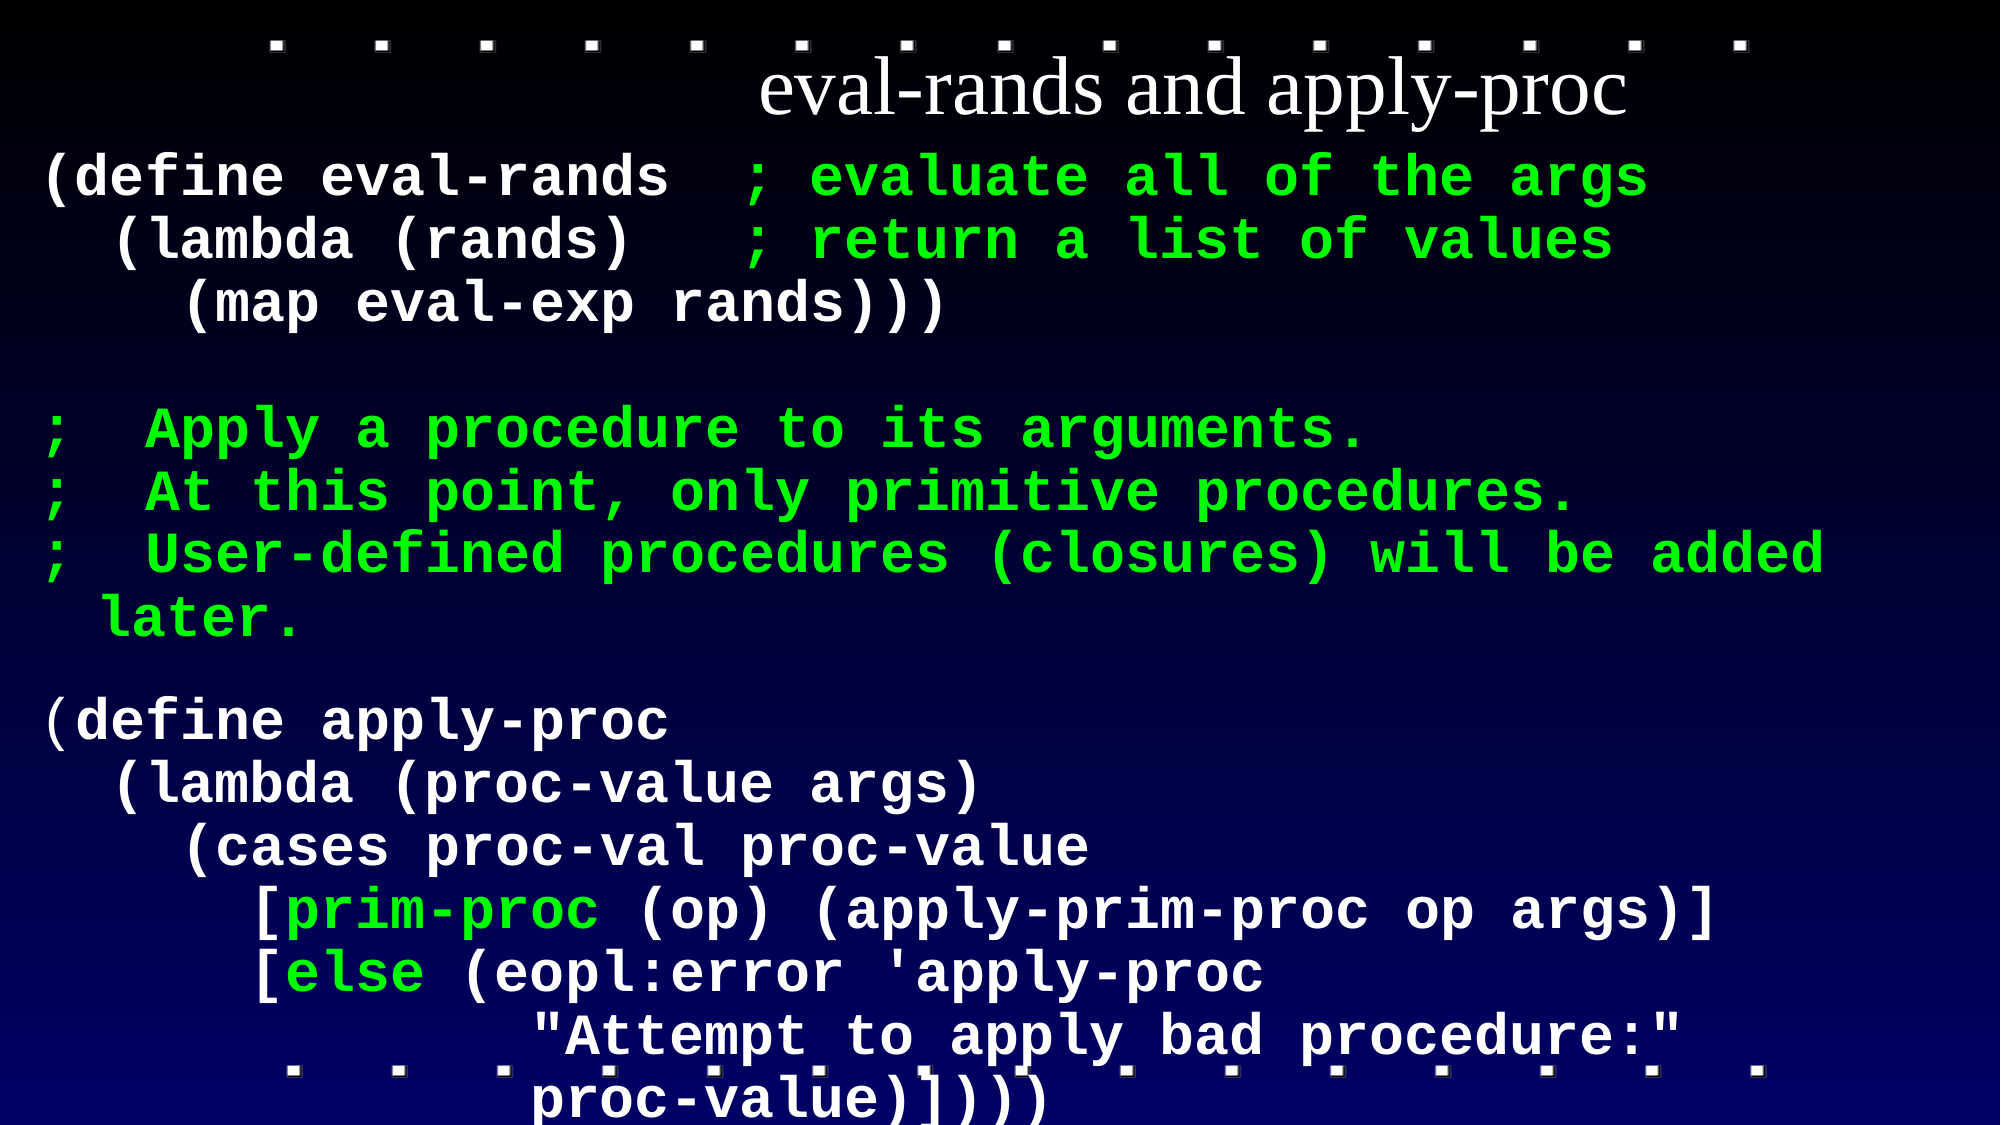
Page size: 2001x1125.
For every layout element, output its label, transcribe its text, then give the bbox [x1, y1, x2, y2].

picture [283, 1076, 1784, 1082]
list (define eval-rands ; evaluate all of the args (lambda (rands) ; return a list of values (map eval-exp rands))) ; Apply a procedure to its arguments. ; At this point, only primitive procedures. ; User-defined procedures (closures) will be added later. (define apply-proc (lambda (proc-value args) (cases proc-val proc-value [prim-proc (op) (apply-prim-proc op args)] [else (eopl:error 'apply-proc "Attempt to apply bad procedure:" proc-value)]))) [24, 137, 1913, 1076]
title eval-rands and apply-proc [674, 49, 1713, 113]
picture [266, 37, 1767, 57]
